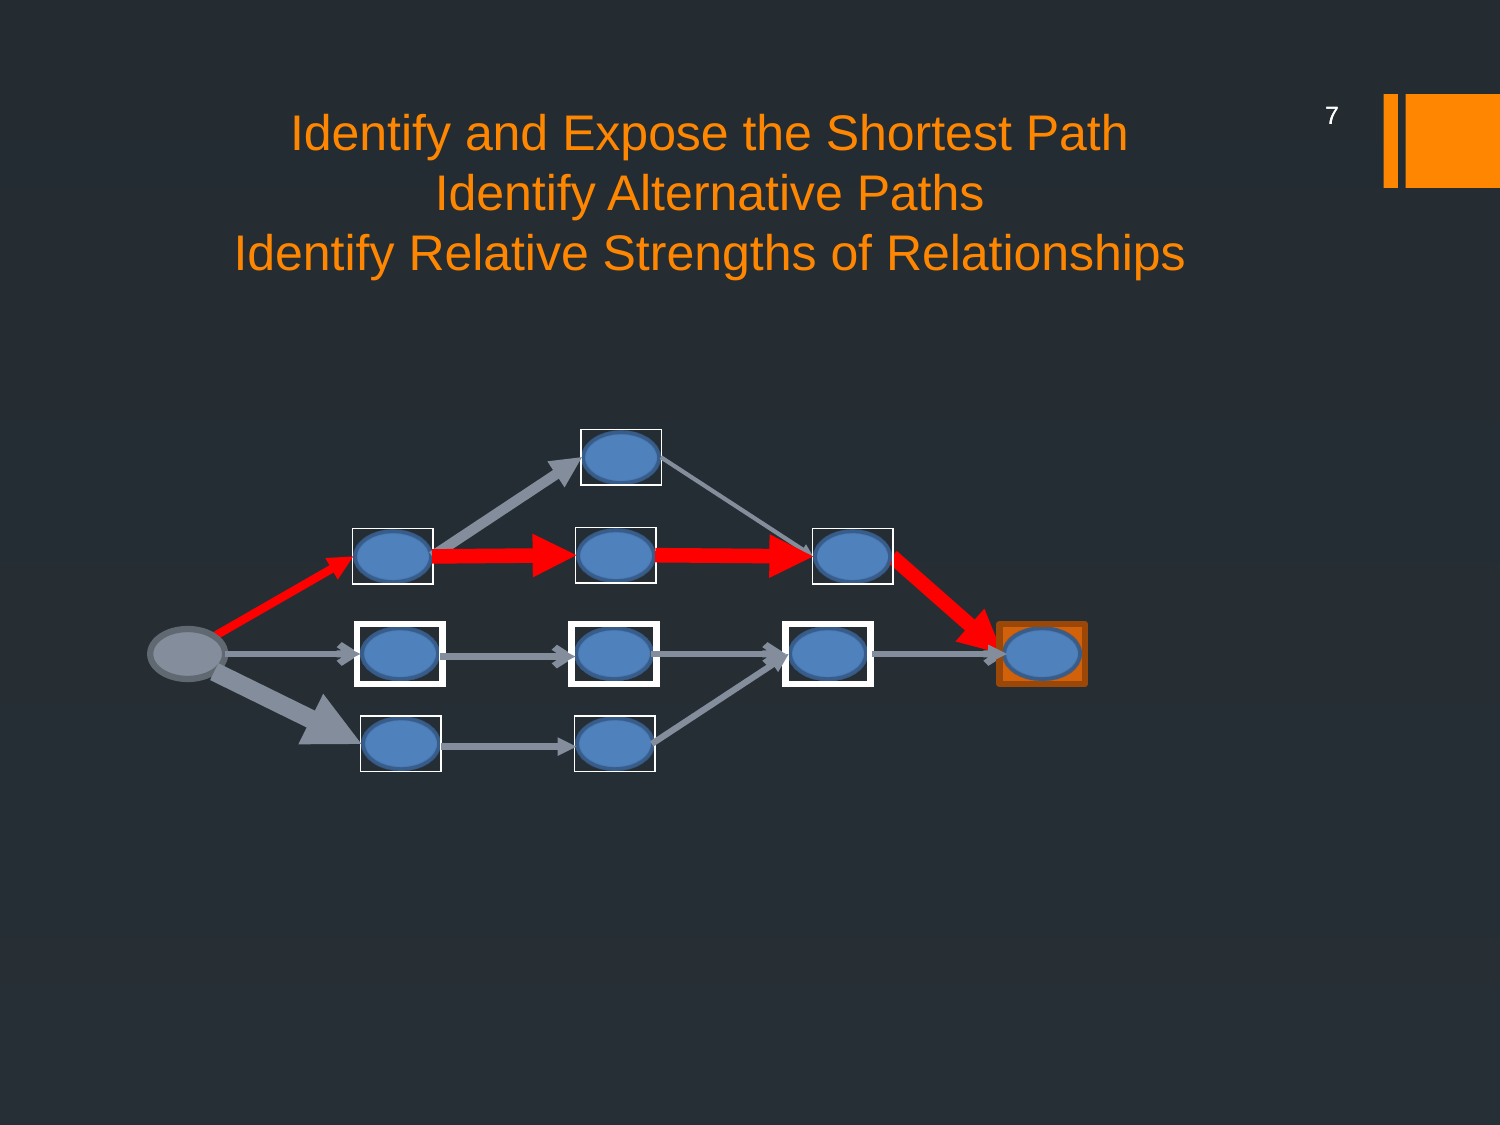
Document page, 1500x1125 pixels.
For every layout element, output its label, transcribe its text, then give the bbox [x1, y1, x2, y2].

picture [360, 716, 441, 772]
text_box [213, 671, 362, 745]
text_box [651, 653, 790, 745]
picture [581, 429, 662, 485]
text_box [149, 626, 1083, 682]
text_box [660, 456, 814, 554]
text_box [891, 555, 1004, 626]
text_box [213, 555, 354, 626]
picture [575, 527, 656, 583]
picture [574, 716, 655, 772]
picture [352, 528, 433, 584]
text_box 7 [1236, 89, 1355, 140]
text_box Identify and Expose the Shortest Path Identify Alternative Paths Identify Relative Strengths of Relationships [184, 87, 1236, 349]
picture [812, 528, 893, 584]
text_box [431, 456, 583, 557]
